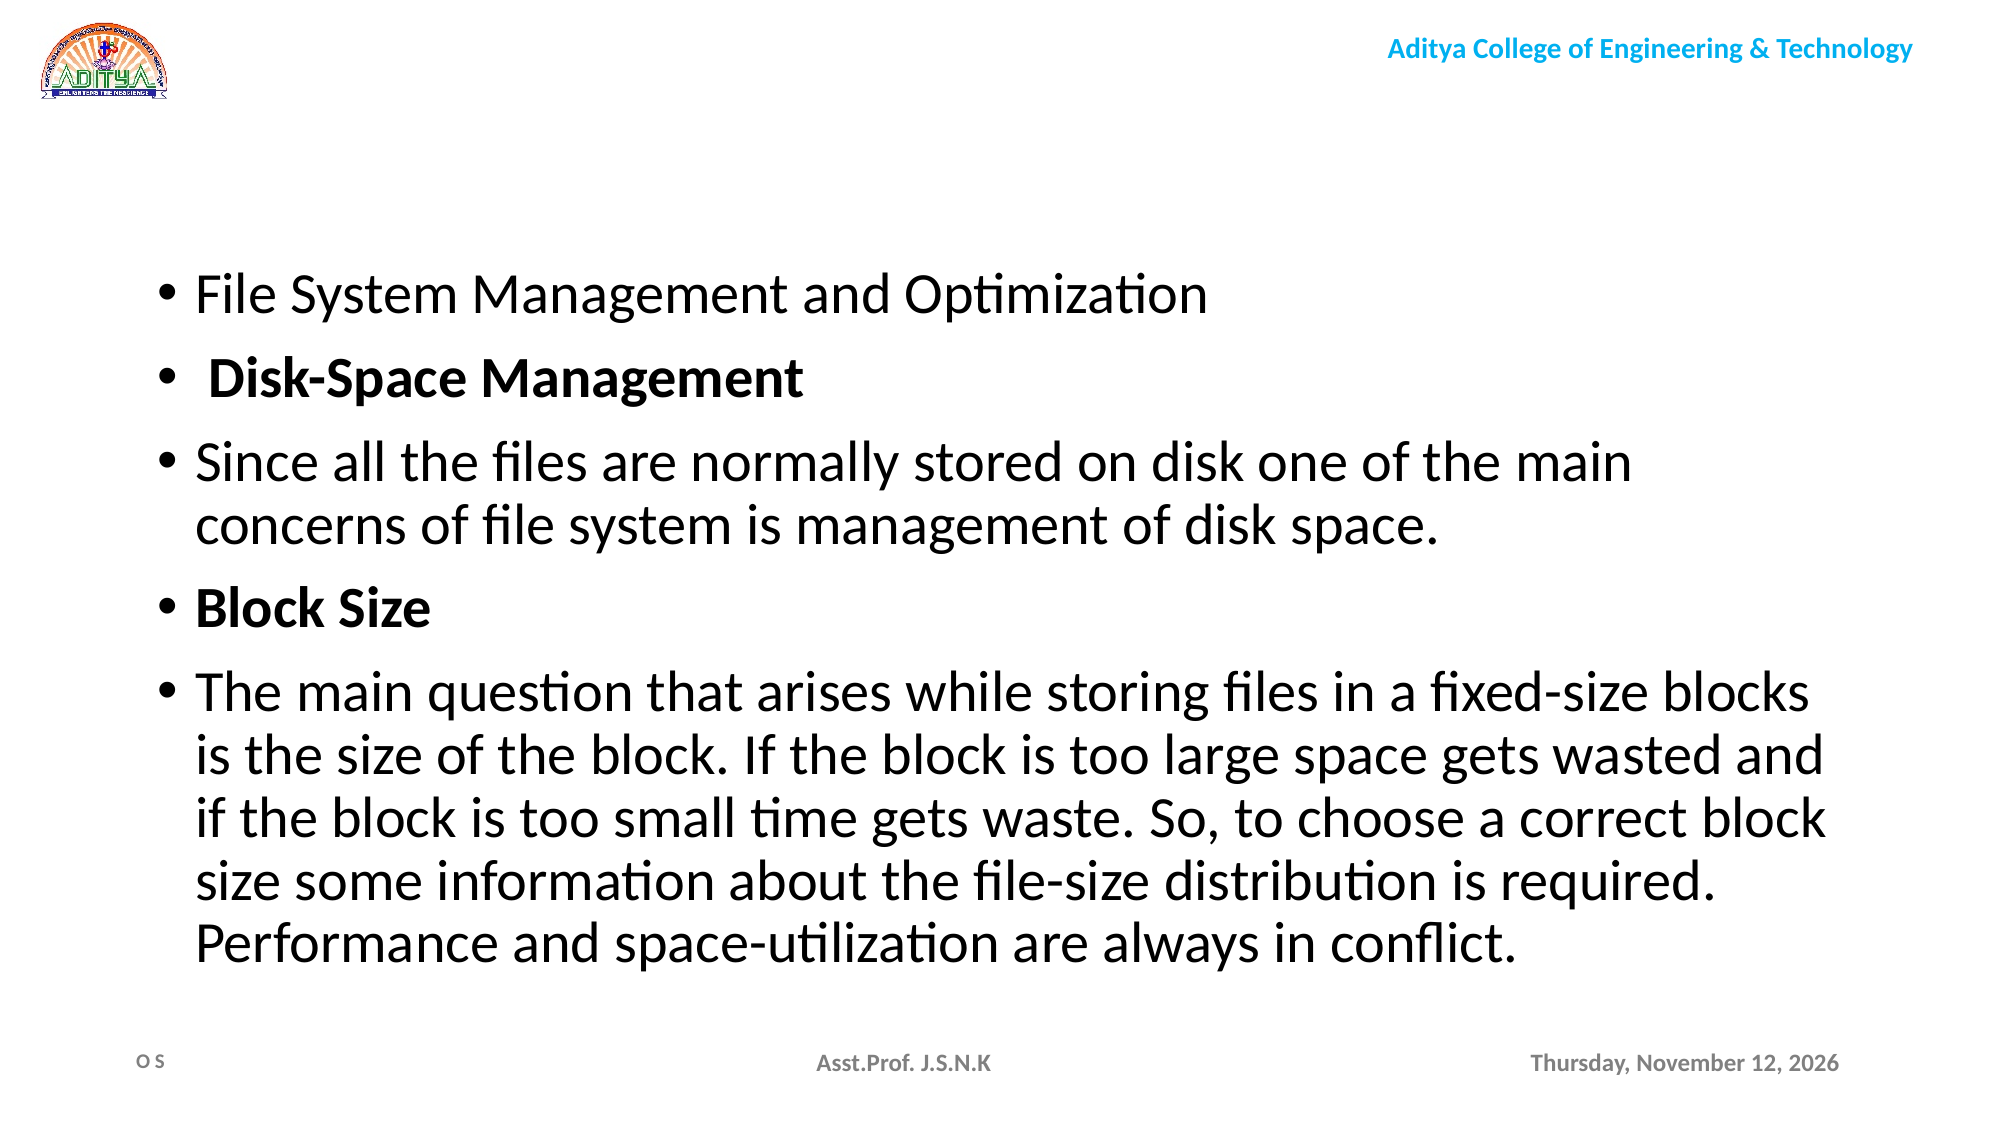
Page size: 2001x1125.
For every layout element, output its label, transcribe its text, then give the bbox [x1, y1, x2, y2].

footer Asst.Prof. J.S.N.K [678, 1031, 1129, 1092]
picture [39, 22, 168, 99]
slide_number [1515, 1031, 1861, 1092]
list File System Management and Optimization Disk-Space Management Since all the files are normally stored on disk one of the main concerns of file system is management of disk space. Block Size The main question that arises while storing files in a fixed-size blocks is the size of the block. If the block is too large space gets wasted and if the block is too small time gets waste. So, to choose a correct block size some information about the file-size distribution is required. Performance and space-utilization are always in conflict. [142, 256, 1868, 1000]
